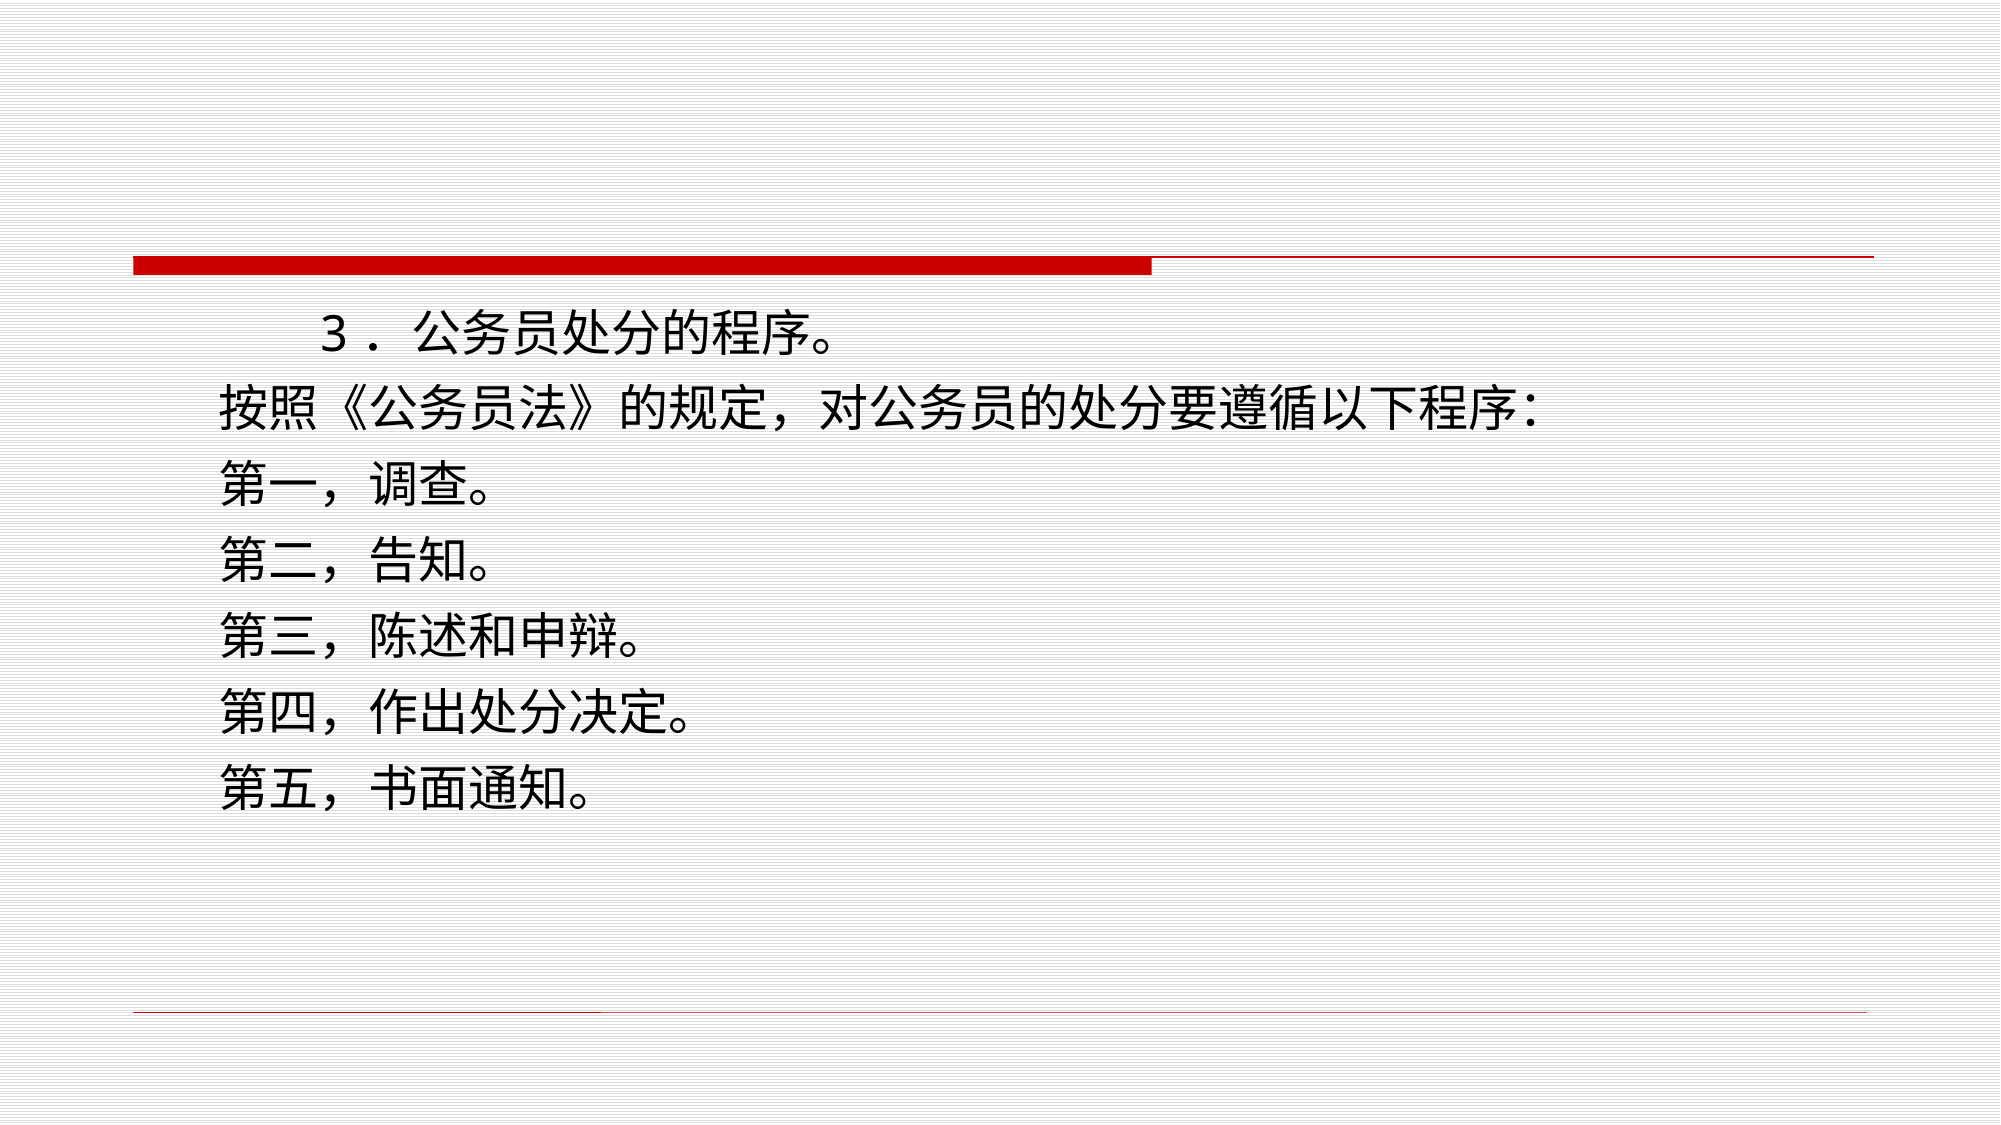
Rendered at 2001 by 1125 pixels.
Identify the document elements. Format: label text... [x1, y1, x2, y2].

list 3．公务员处分的程序。 按照《公务员法》的规定，对公务员的处分要遵循以下程序： 第一，调查。 第二，告知。 第三，陈述和申辩。 第四，作出处分决定。 第五，书面通知。 [123, 287, 1875, 988]
